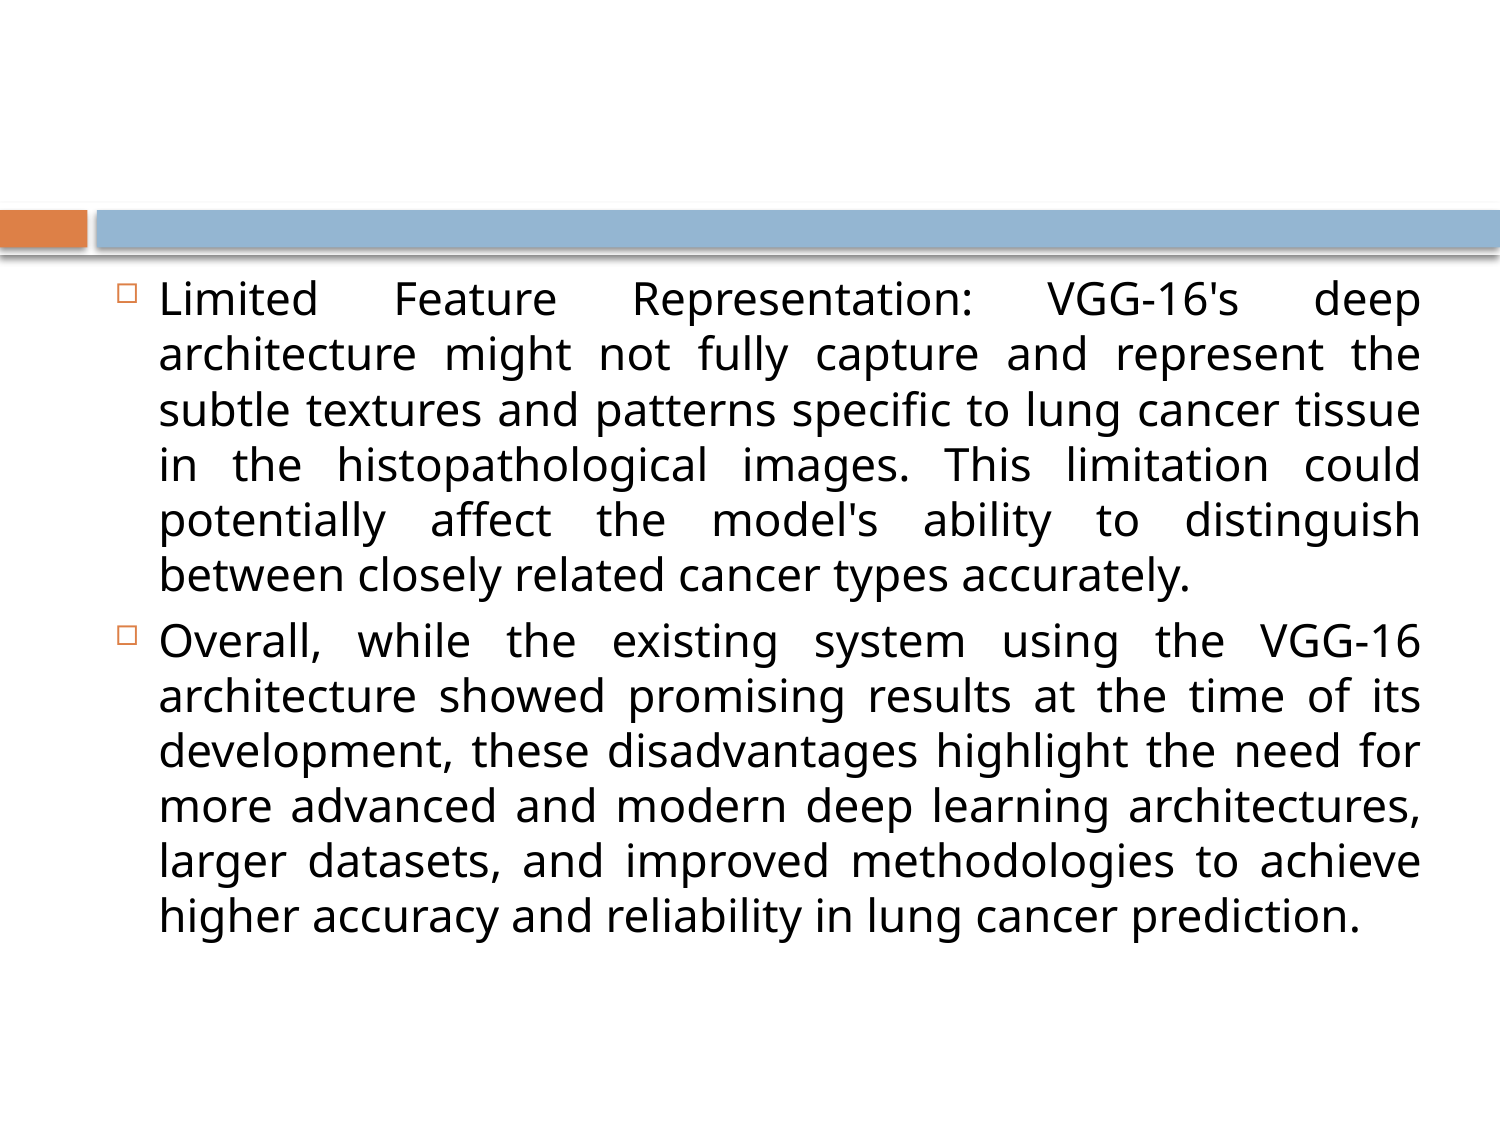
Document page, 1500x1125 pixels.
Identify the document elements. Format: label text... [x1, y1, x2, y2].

list Limited Feature Representation: VGG-16's deep architecture might not fully capture and represent the subtle textures and patterns specific to lung cancer tissue in the histopathological images. This limitation could potentially affect the model's ability to distinguish between closely related cancer types accurately. Overall, while the existing system using the VGG-16 architecture showed promising results at the time of its development, these disadvantages highlight the need for more advanced and modern deep learning architectures, larger datasets, and improved methodologies to achieve higher accuracy and reliability in lung cancer prediction. [100, 262, 1438, 1000]
